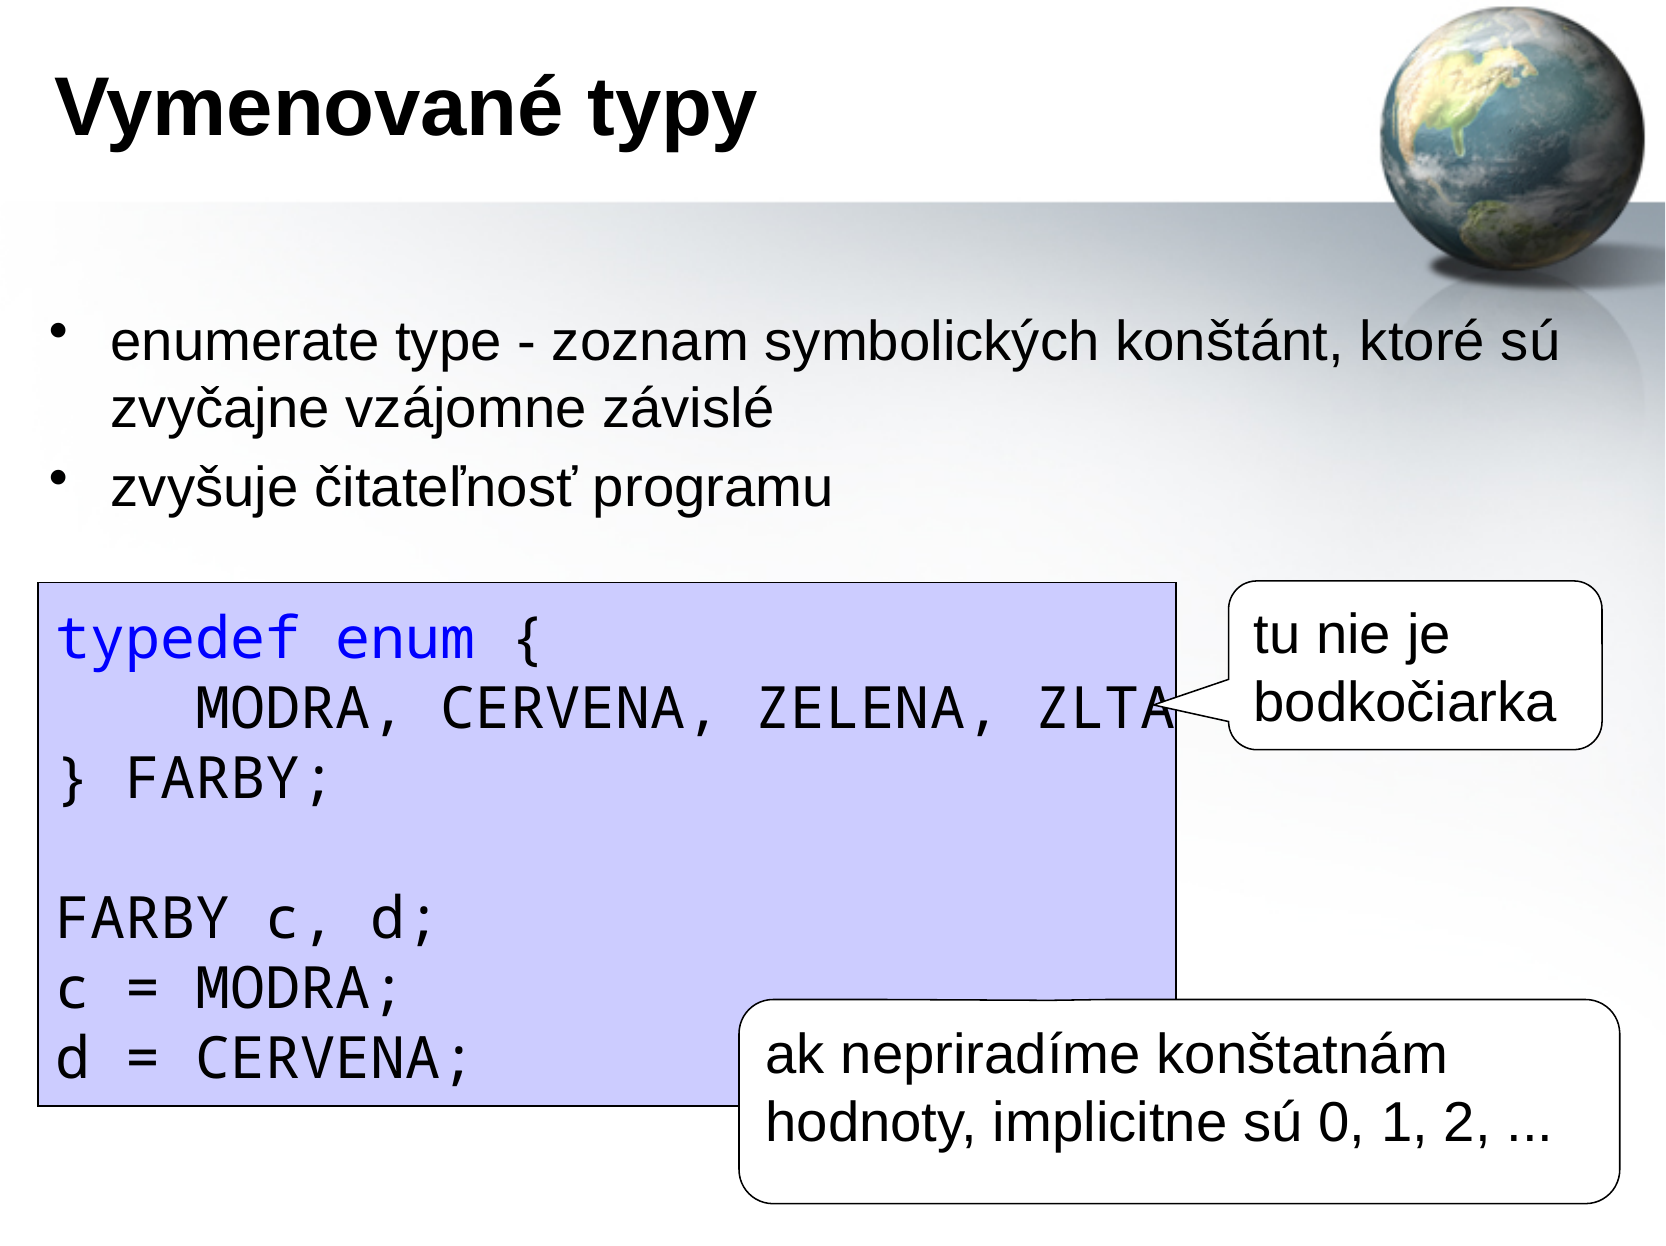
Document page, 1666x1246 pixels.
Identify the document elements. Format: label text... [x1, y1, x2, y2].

text_box ak nepriradíme konštatnám hodnoty, implicitne sú 0, 1, 2, ... [739, 999, 1620, 1204]
text_box [37, 582, 1176, 1107]
title Vymenované typy [37, 24, 1375, 179]
picture [0, 0, 1666, 1246]
list enumerate type - zoznam symbolických konštánt, ktoré sú zvyčajne vzájomne závislé zvyšuje čitateľnosť programu [32, 295, 1632, 543]
text_box tu nie je bodkočiarka [1153, 580, 1603, 750]
text_box typedef enum { MODRA, CERVENA, ZELENA, ZLTA } FARBY; FARBY c, d; c = MODRA; d = CERVENA; [38, 591, 1193, 1099]
